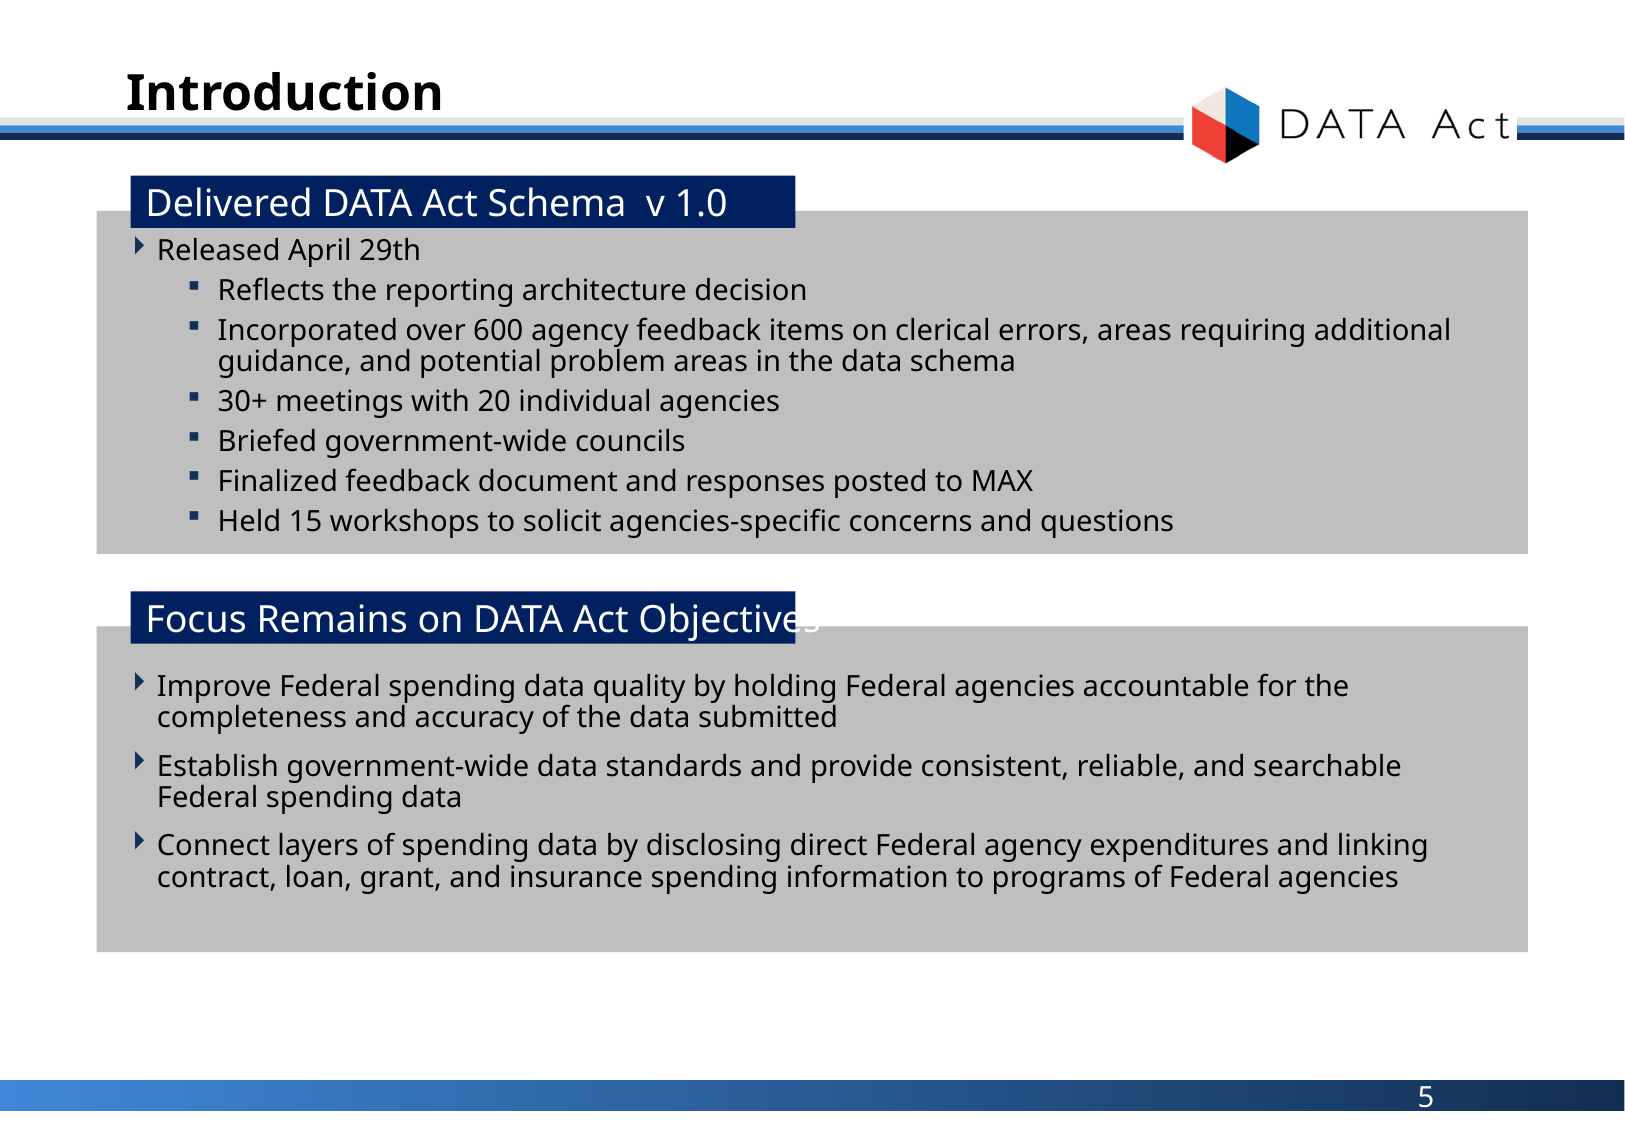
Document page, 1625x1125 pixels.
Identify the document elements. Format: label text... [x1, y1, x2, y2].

text_box [96, 210, 1529, 555]
text_box Focus Remains on DATA Act Objectives [130, 587, 962, 647]
picture [1187, 83, 1515, 170]
title Introduction [111, 59, 1513, 122]
text_box Delivered DATA Act Schema v 1.0 [130, 171, 796, 232]
text_box [96, 625, 1529, 953]
text_box Improve Federal spending data quality by holding Federal agencies accountable for the completeness and accuracy of the data submitted Establish government-wide data standards and provide consistent, reliable, and searchable Federal spending data Connect layers of spending data by disclosing direct Federal agency expenditures and linking contract, loan, grant, and insurance spending information to programs of Federal agencies [111, 663, 1513, 915]
list Released April 29th Reflects the reporting architecture decision Incorporated over 600 agency feedback items on clerical errors, areas requiring additional guidance, and potential problem areas in the data schema 30+ meetings with 20 individual agencies Briefed government-wide councils Finalized feedback document and responses posted to MAX Held 15 workshops to solicit agencies-specific concerns and questions [111, 228, 1513, 520]
